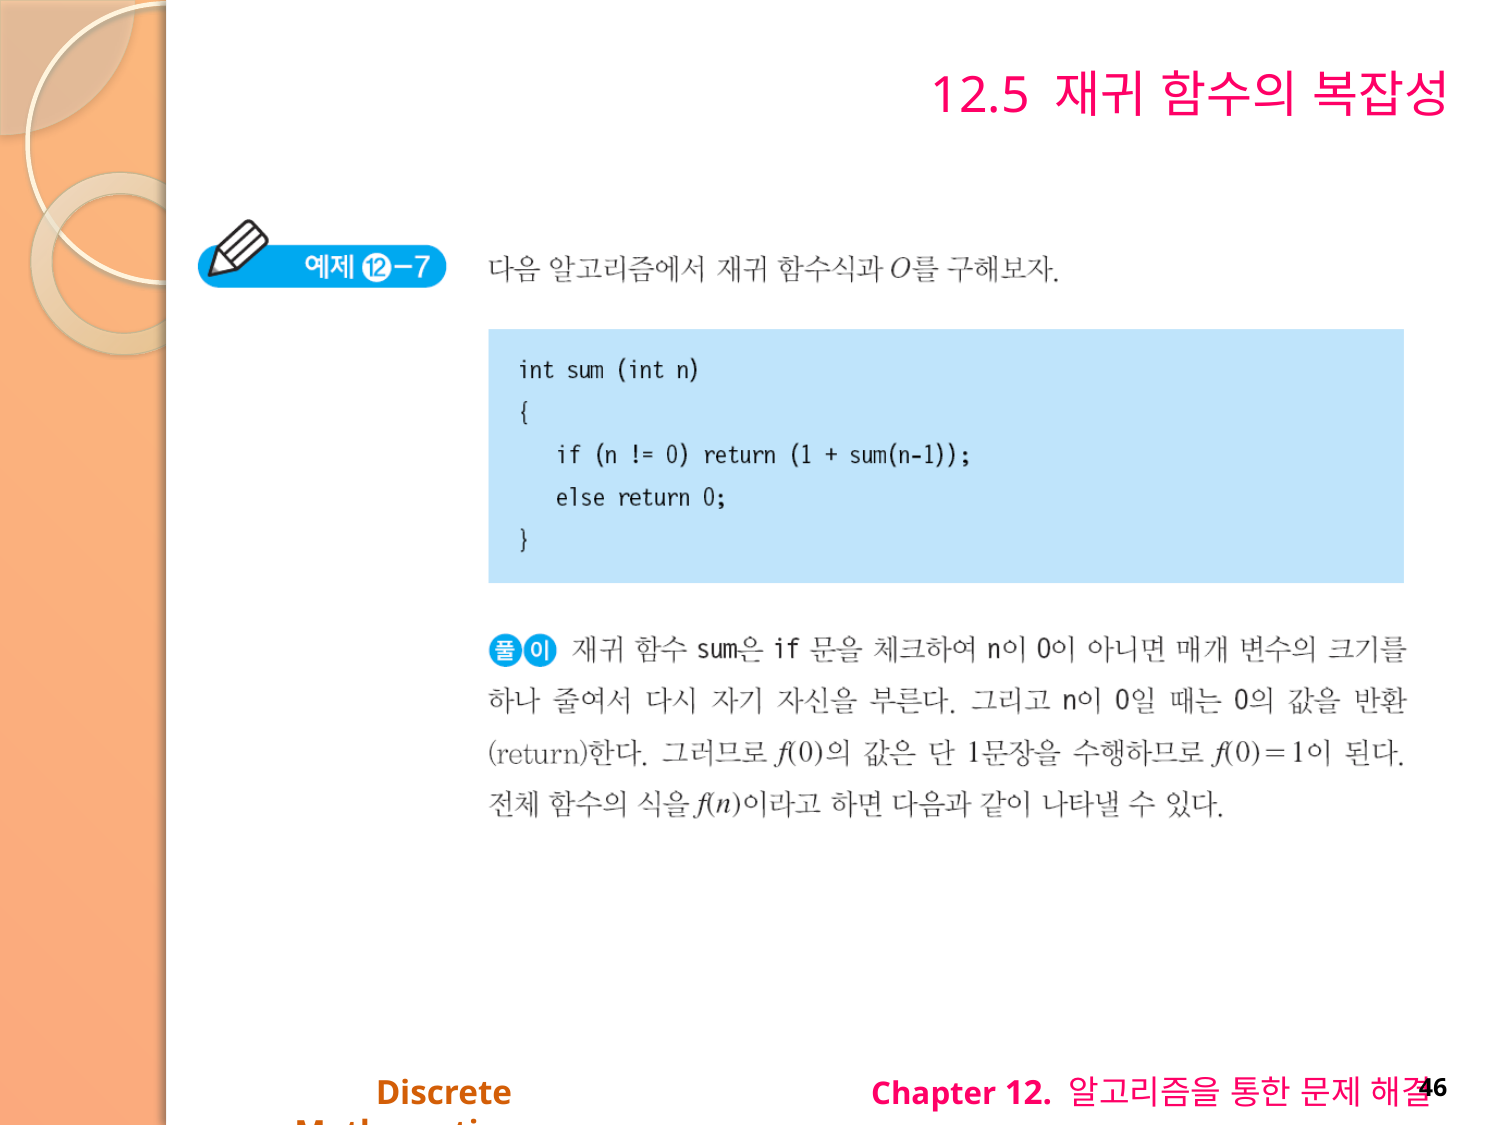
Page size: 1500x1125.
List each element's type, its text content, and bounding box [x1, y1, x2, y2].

slide_number 46 [1382, 1071, 1484, 1114]
text_box Discrete Mathematics [172, 1063, 528, 1125]
picture [186, 206, 1441, 849]
title 12.5 재귀 함수의 복잡성 [235, 45, 1466, 141]
text_box Chapter 12. 알고리즘을 통한 문제 해결 [856, 1063, 1478, 1119]
